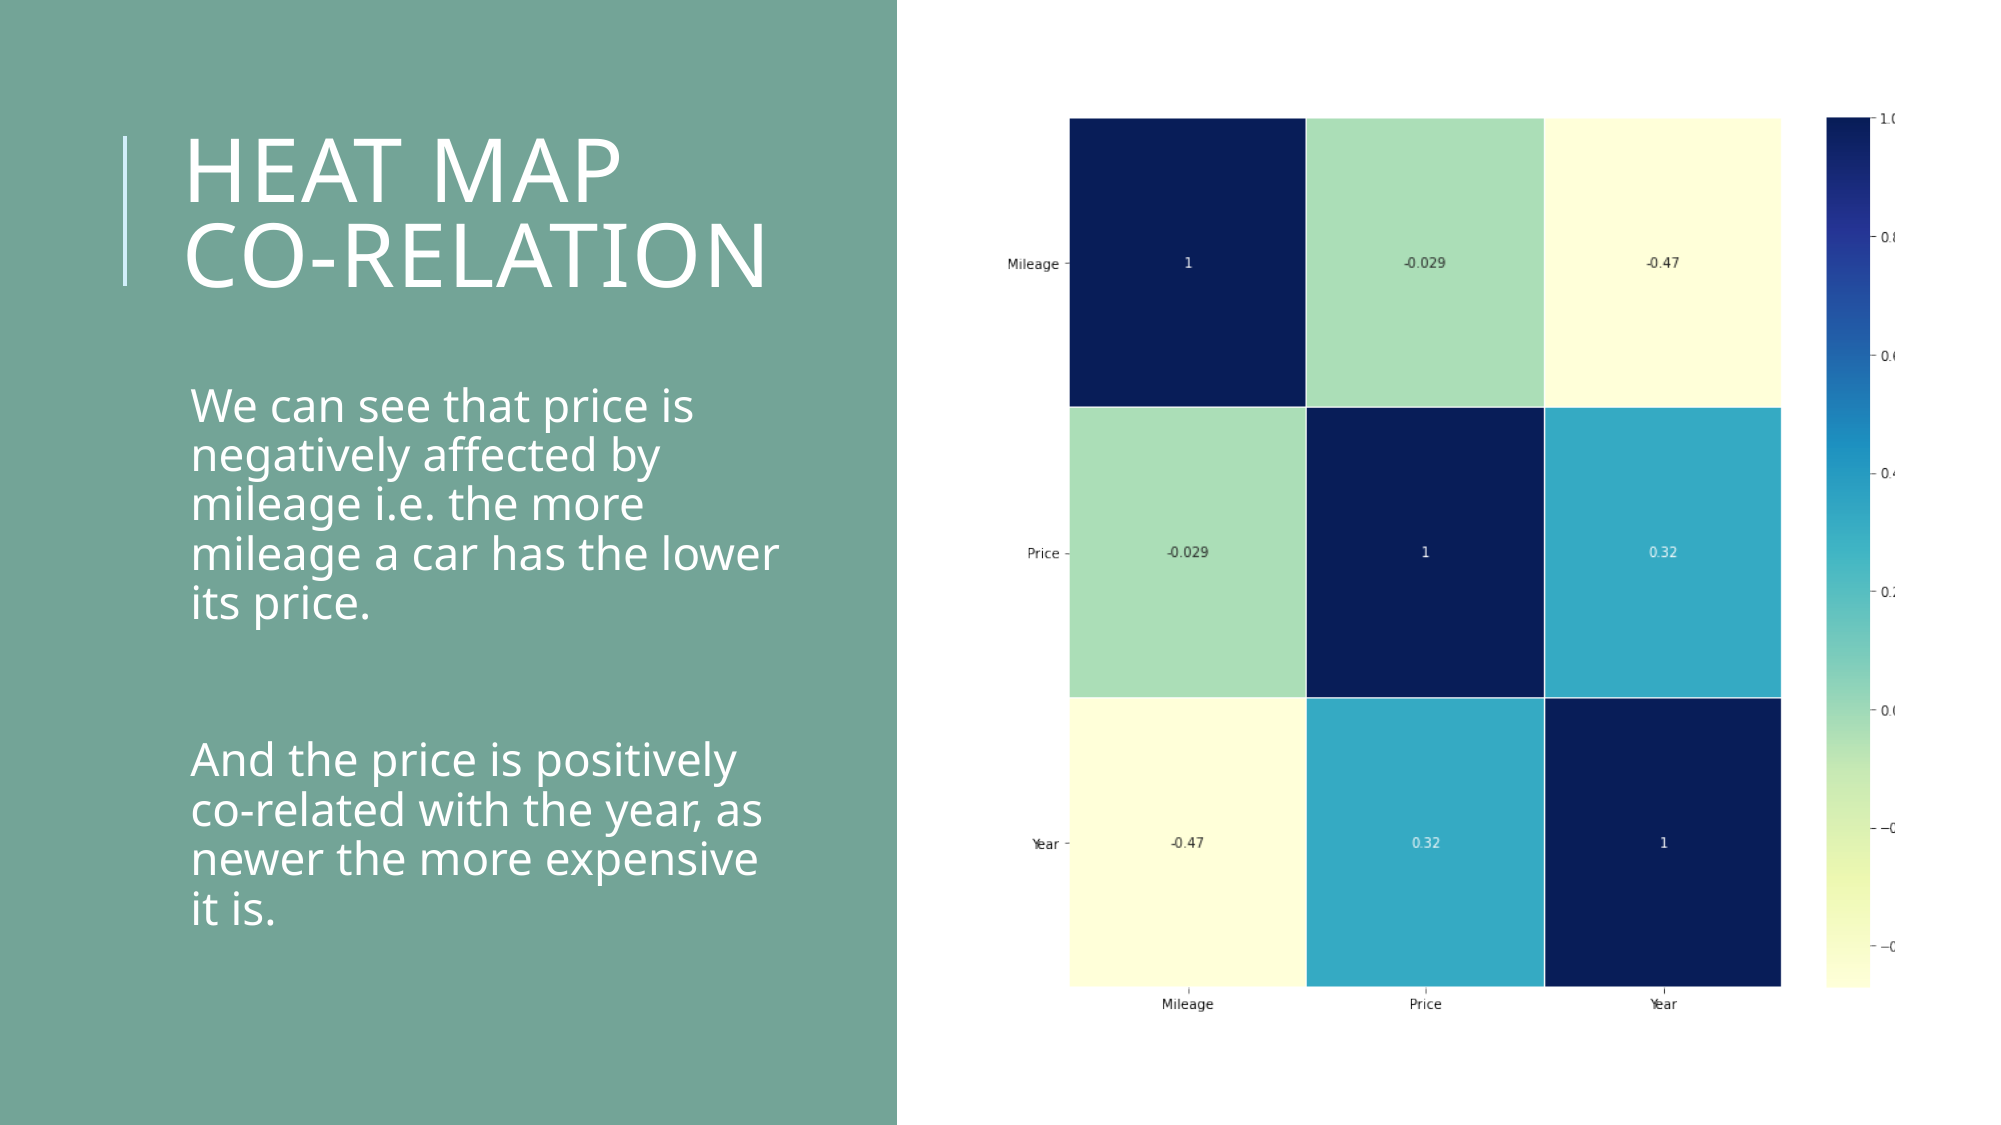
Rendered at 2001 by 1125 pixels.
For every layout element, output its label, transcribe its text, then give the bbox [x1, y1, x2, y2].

picture [999, 104, 1896, 1021]
text_box [0, 0, 898, 1125]
list We can see that price is negatively affected by mileage i.e. the more mileage a car has the lower its price. And the price is positively co-related with the year, as newer the more expensive it is. [168, 375, 790, 1020]
title Heat map co-relation [168, 96, 788, 342]
